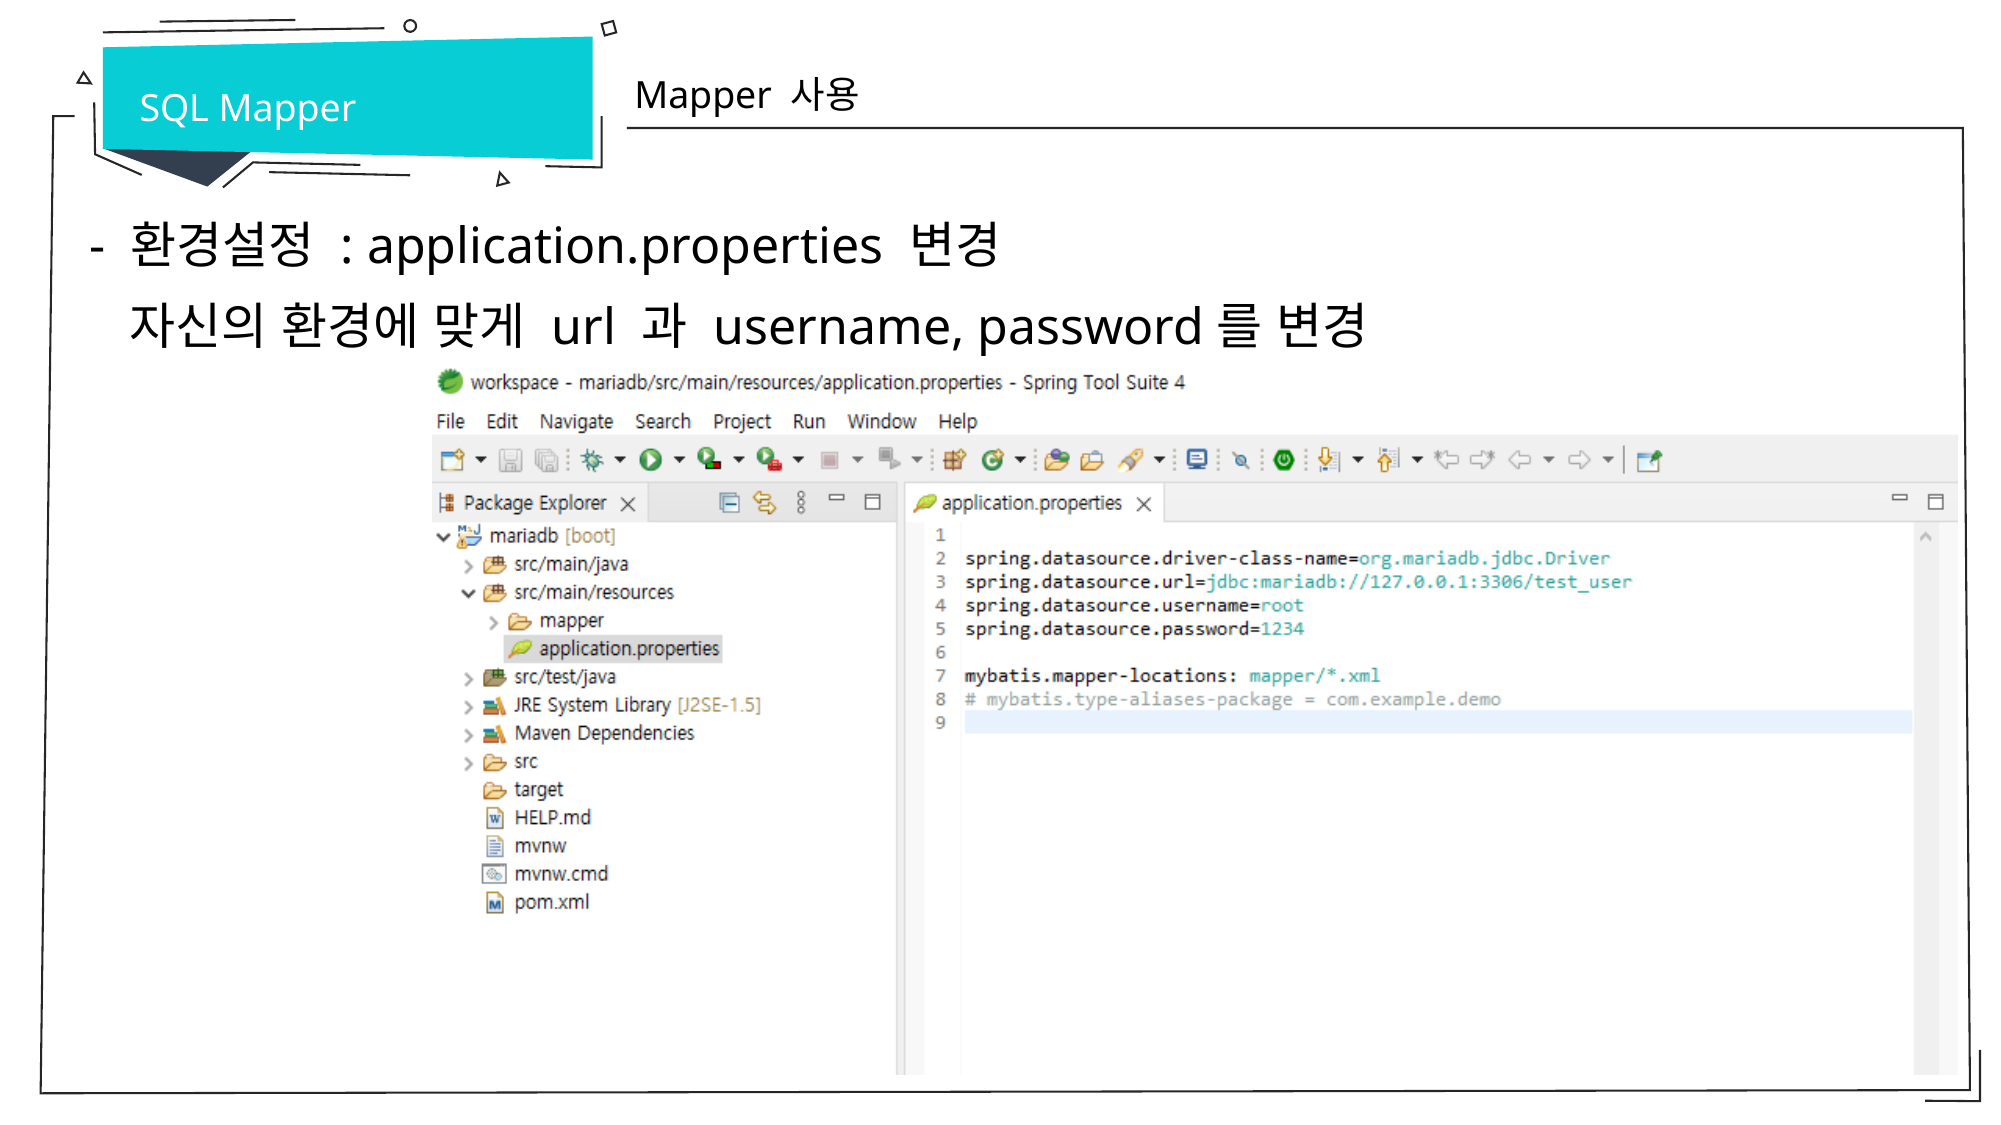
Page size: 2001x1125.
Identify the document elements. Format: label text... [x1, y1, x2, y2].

text_box - 환경설정 : application.properties 변경 자신의 환경에 맞게 url 과 username, password를 변경 [75, 205, 1916, 1075]
text_box Mapper 사용 [619, 63, 875, 124]
text_box SQL Mapper [124, 53, 372, 137]
picture [432, 366, 1958, 1075]
